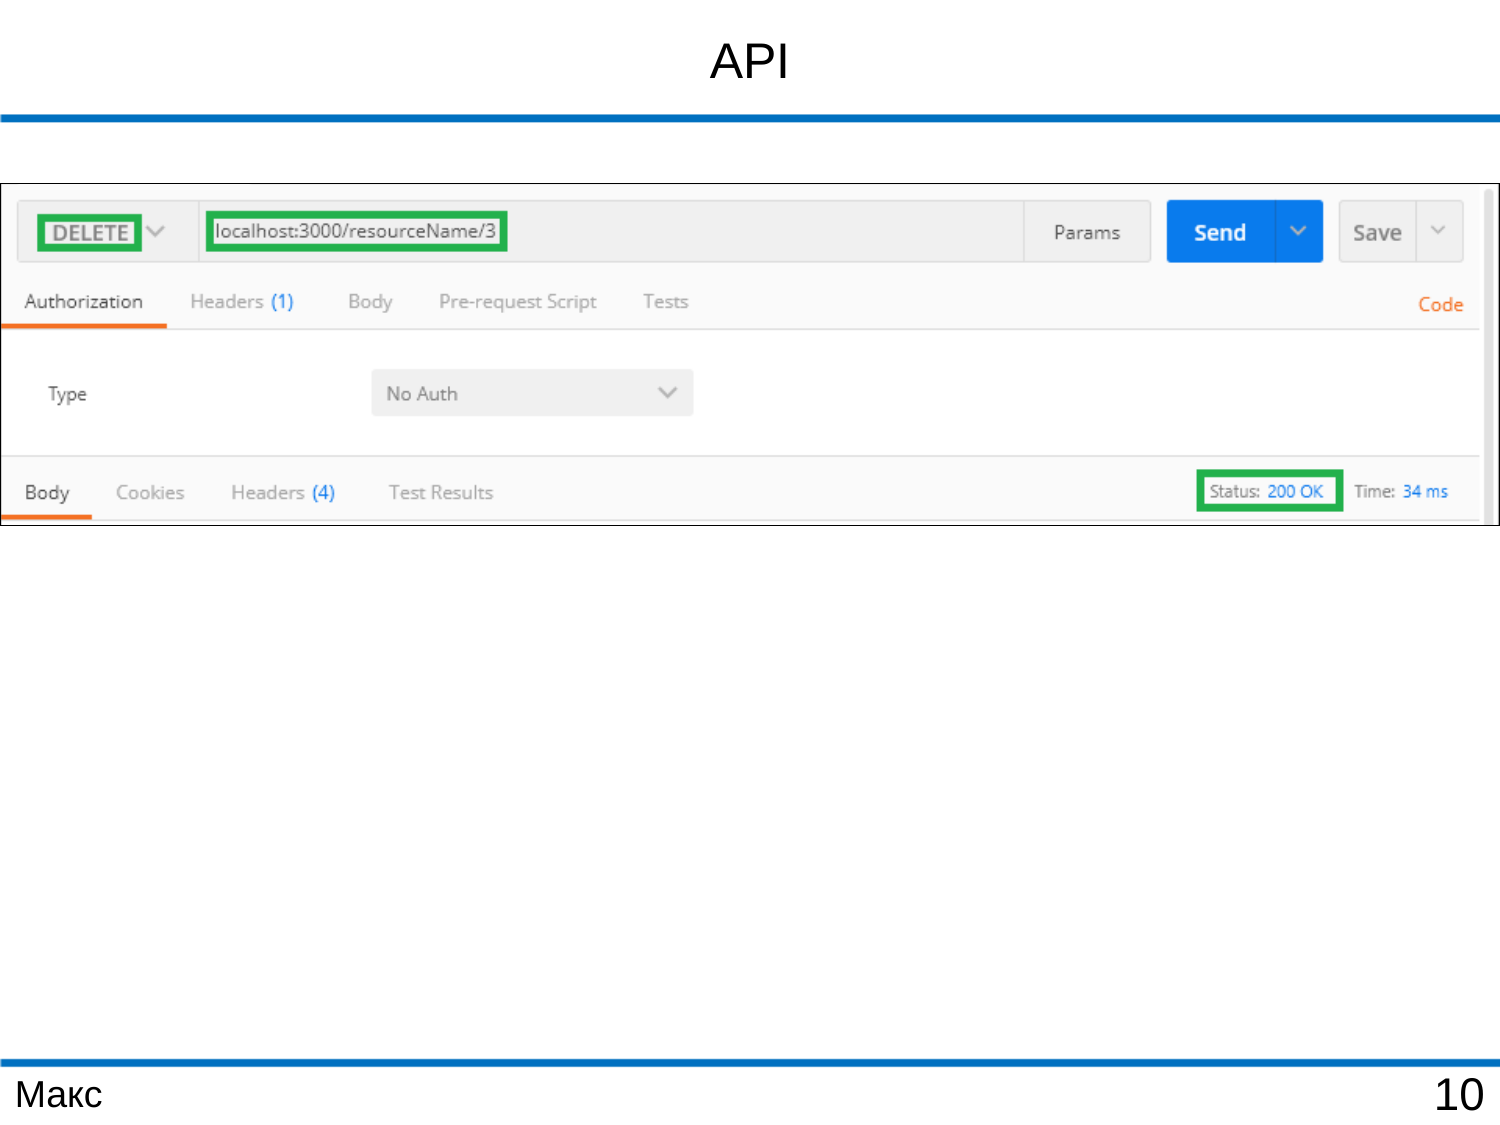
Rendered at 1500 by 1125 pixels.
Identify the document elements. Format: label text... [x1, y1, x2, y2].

text_box Макс [0, 1062, 1382, 1123]
picture [0, 118, 1500, 1062]
slide_number 10 [1382, 1062, 1500, 1123]
text_box API [0, 0, 1500, 118]
